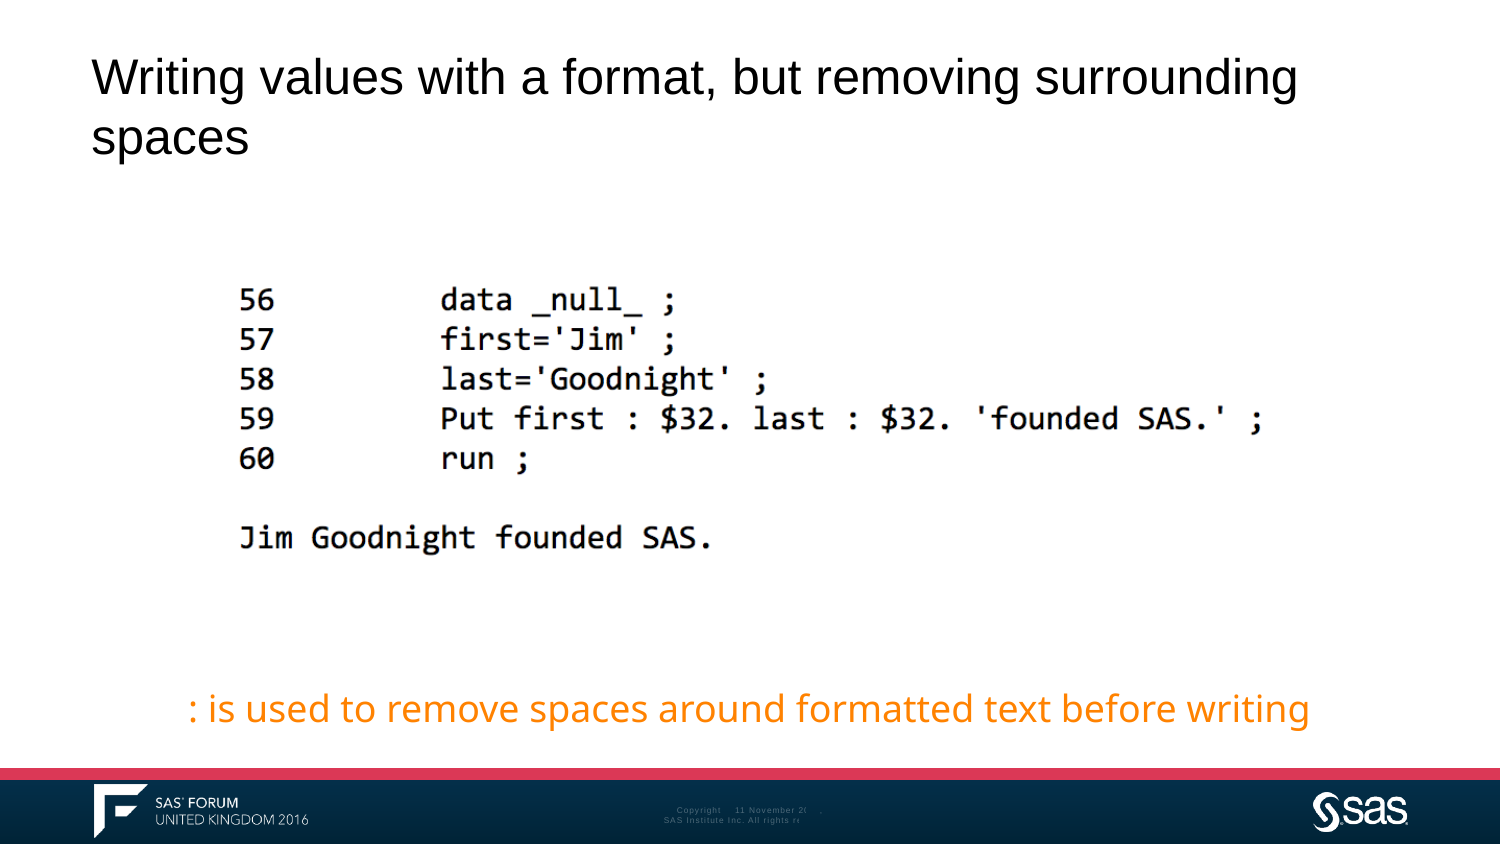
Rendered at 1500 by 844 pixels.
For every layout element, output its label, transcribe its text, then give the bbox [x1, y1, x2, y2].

title Writing values with a format, but removing surrounding spaces [91, 44, 1409, 106]
text_box : is used to remove spaces around formatted text before writing [45, 679, 1455, 737]
picture [94, 784, 308, 838]
picture [218, 278, 1282, 563]
picture [1313, 792, 1408, 832]
